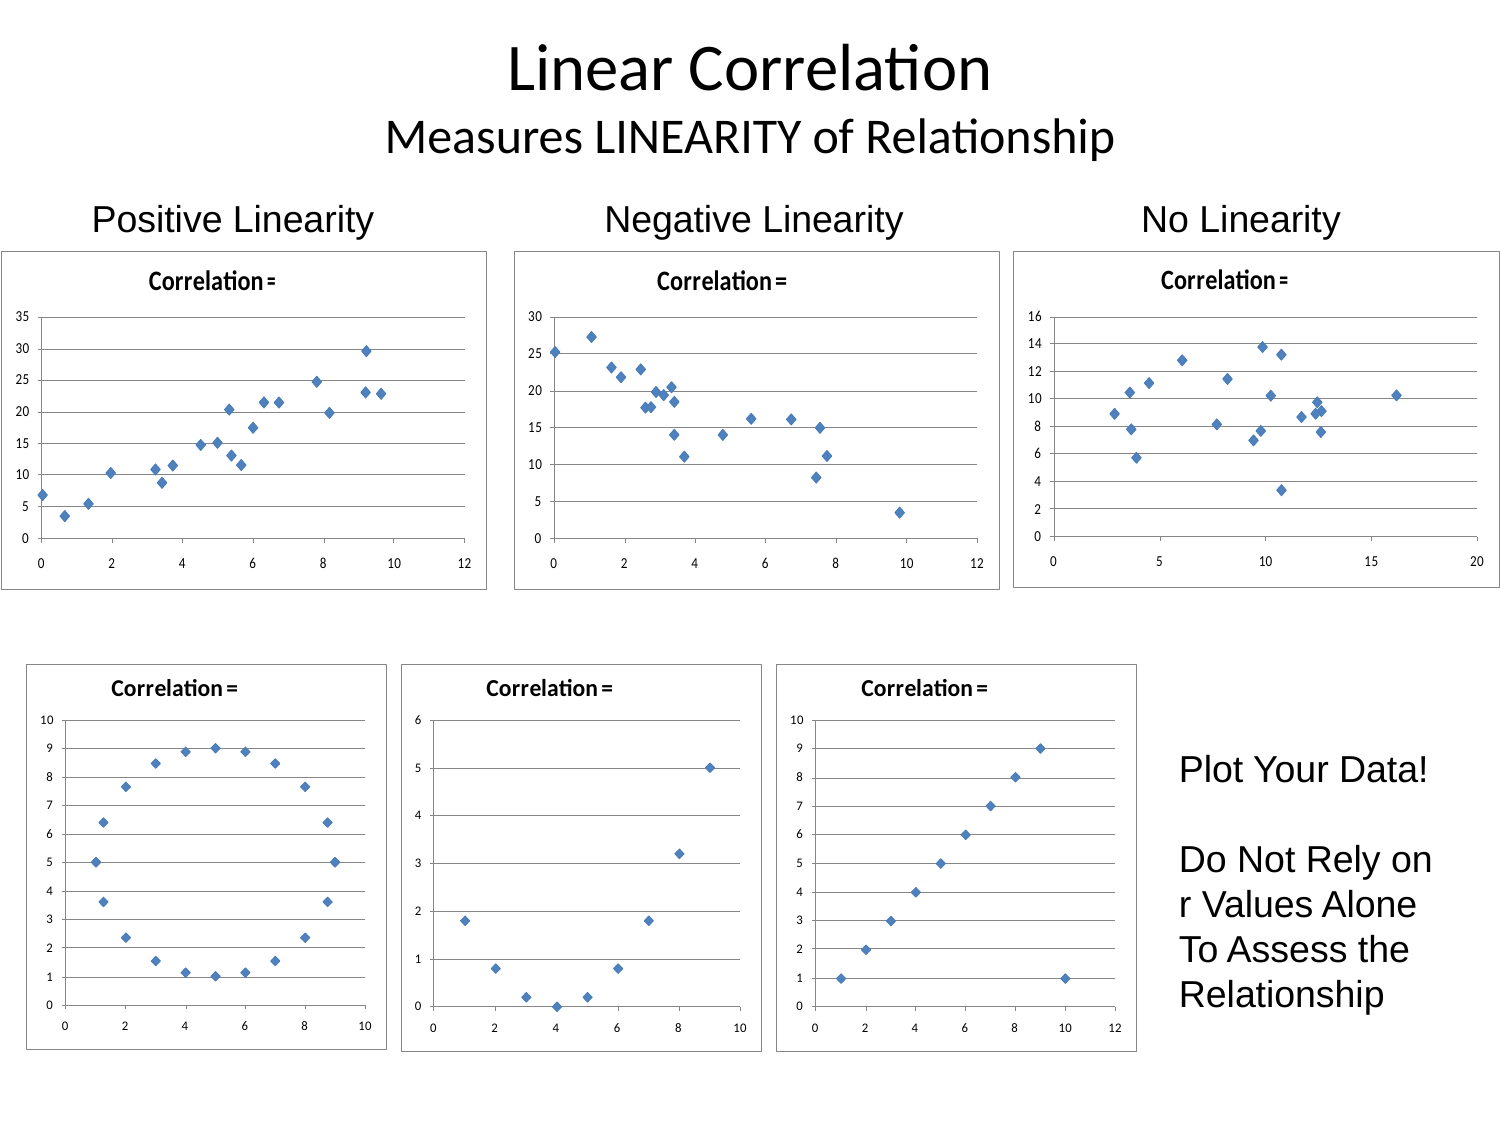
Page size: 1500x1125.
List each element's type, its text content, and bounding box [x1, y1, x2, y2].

picture [774, 662, 1138, 1052]
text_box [512, 187, 1001, 591]
picture [399, 662, 763, 1052]
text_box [0, 187, 488, 591]
title Linear Correlation Measures LINEARITY of Relationship [75, 0, 1425, 188]
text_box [1011, 187, 1500, 589]
picture [24, 662, 388, 1051]
text_box Plot Your Data! Do Not Rely on r Values Alone To Assess the Relationship [1164, 737, 1448, 1023]
